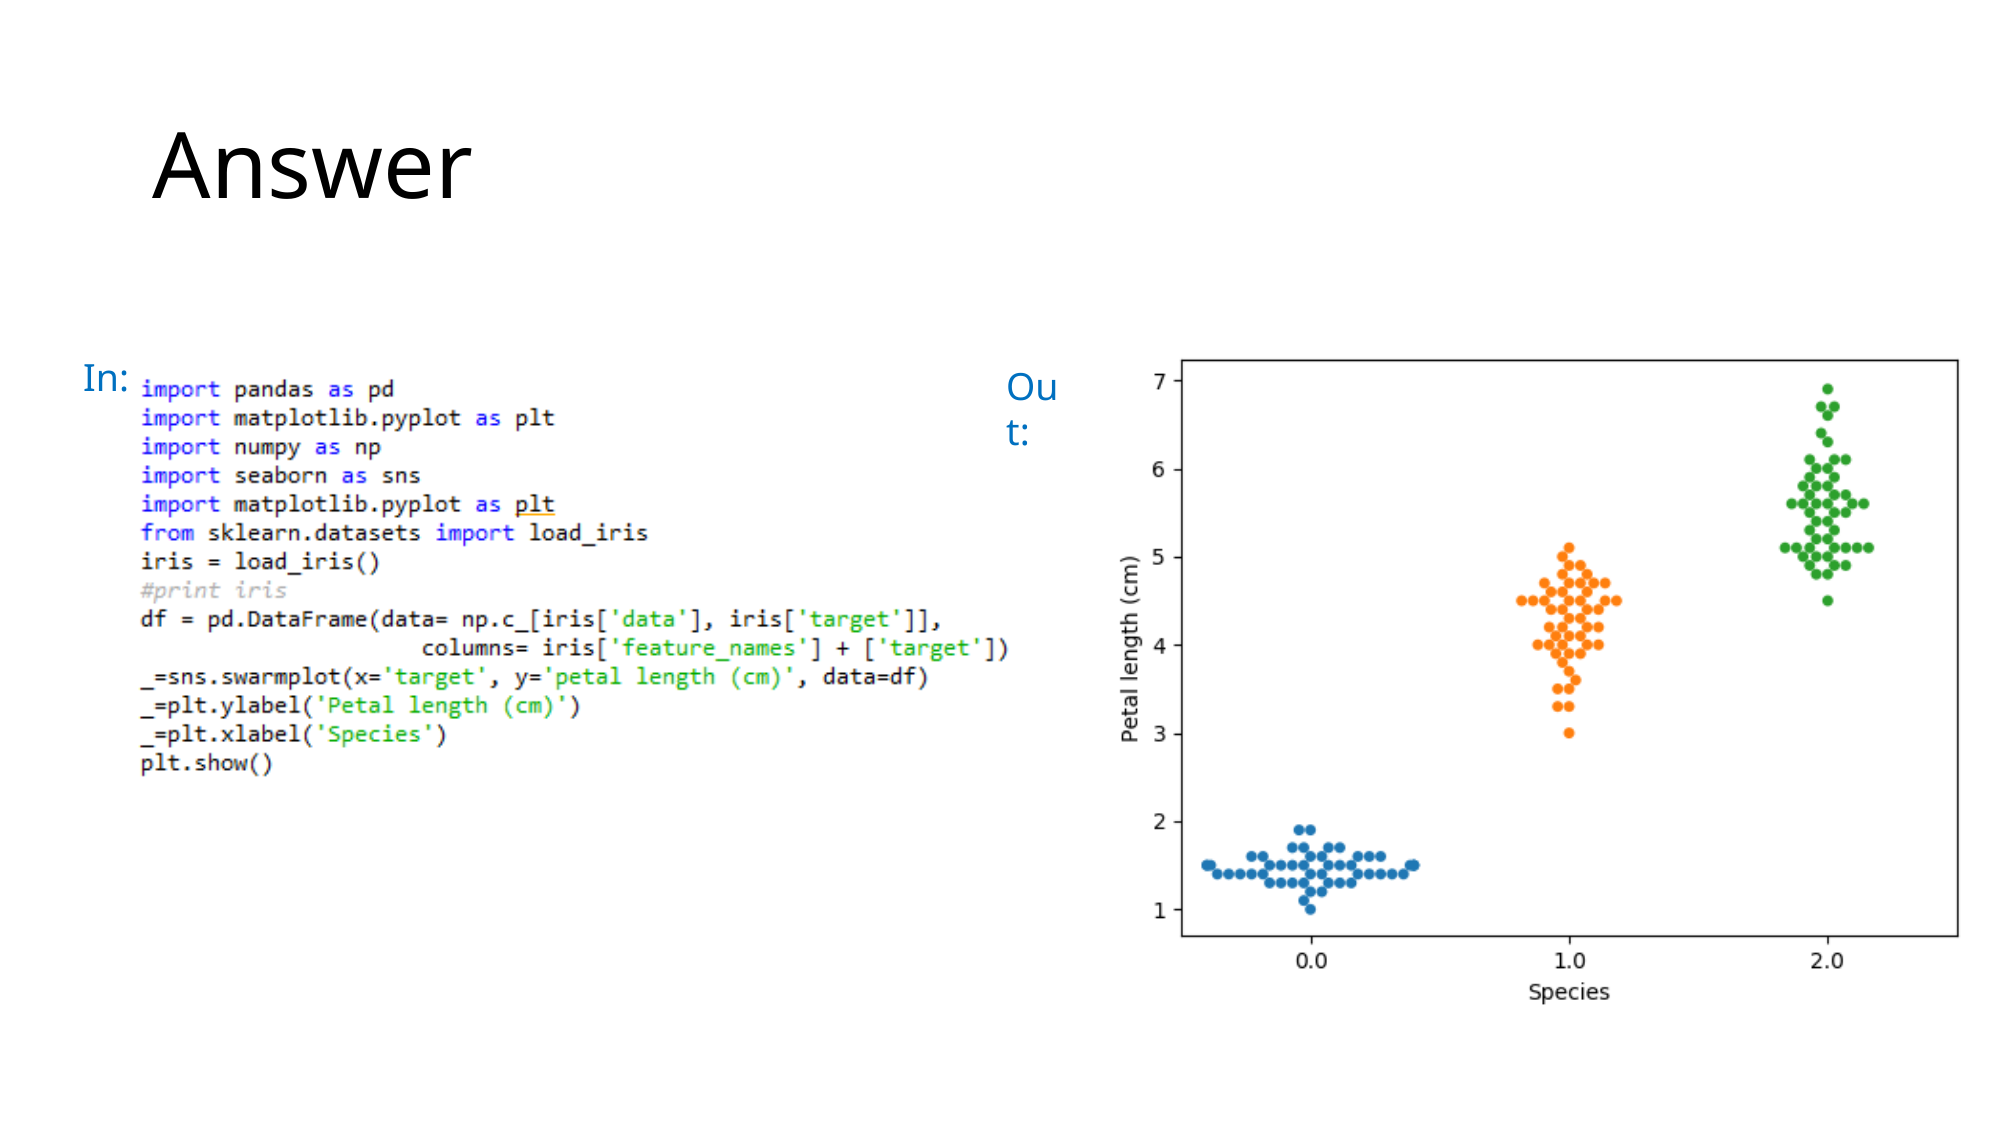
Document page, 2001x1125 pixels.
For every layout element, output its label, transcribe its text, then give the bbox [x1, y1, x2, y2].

text_box In: [68, 346, 151, 406]
title Answer [137, 59, 1863, 278]
text_box Out: [991, 355, 1074, 461]
picture [137, 376, 1020, 788]
picture [1111, 338, 1973, 1014]
